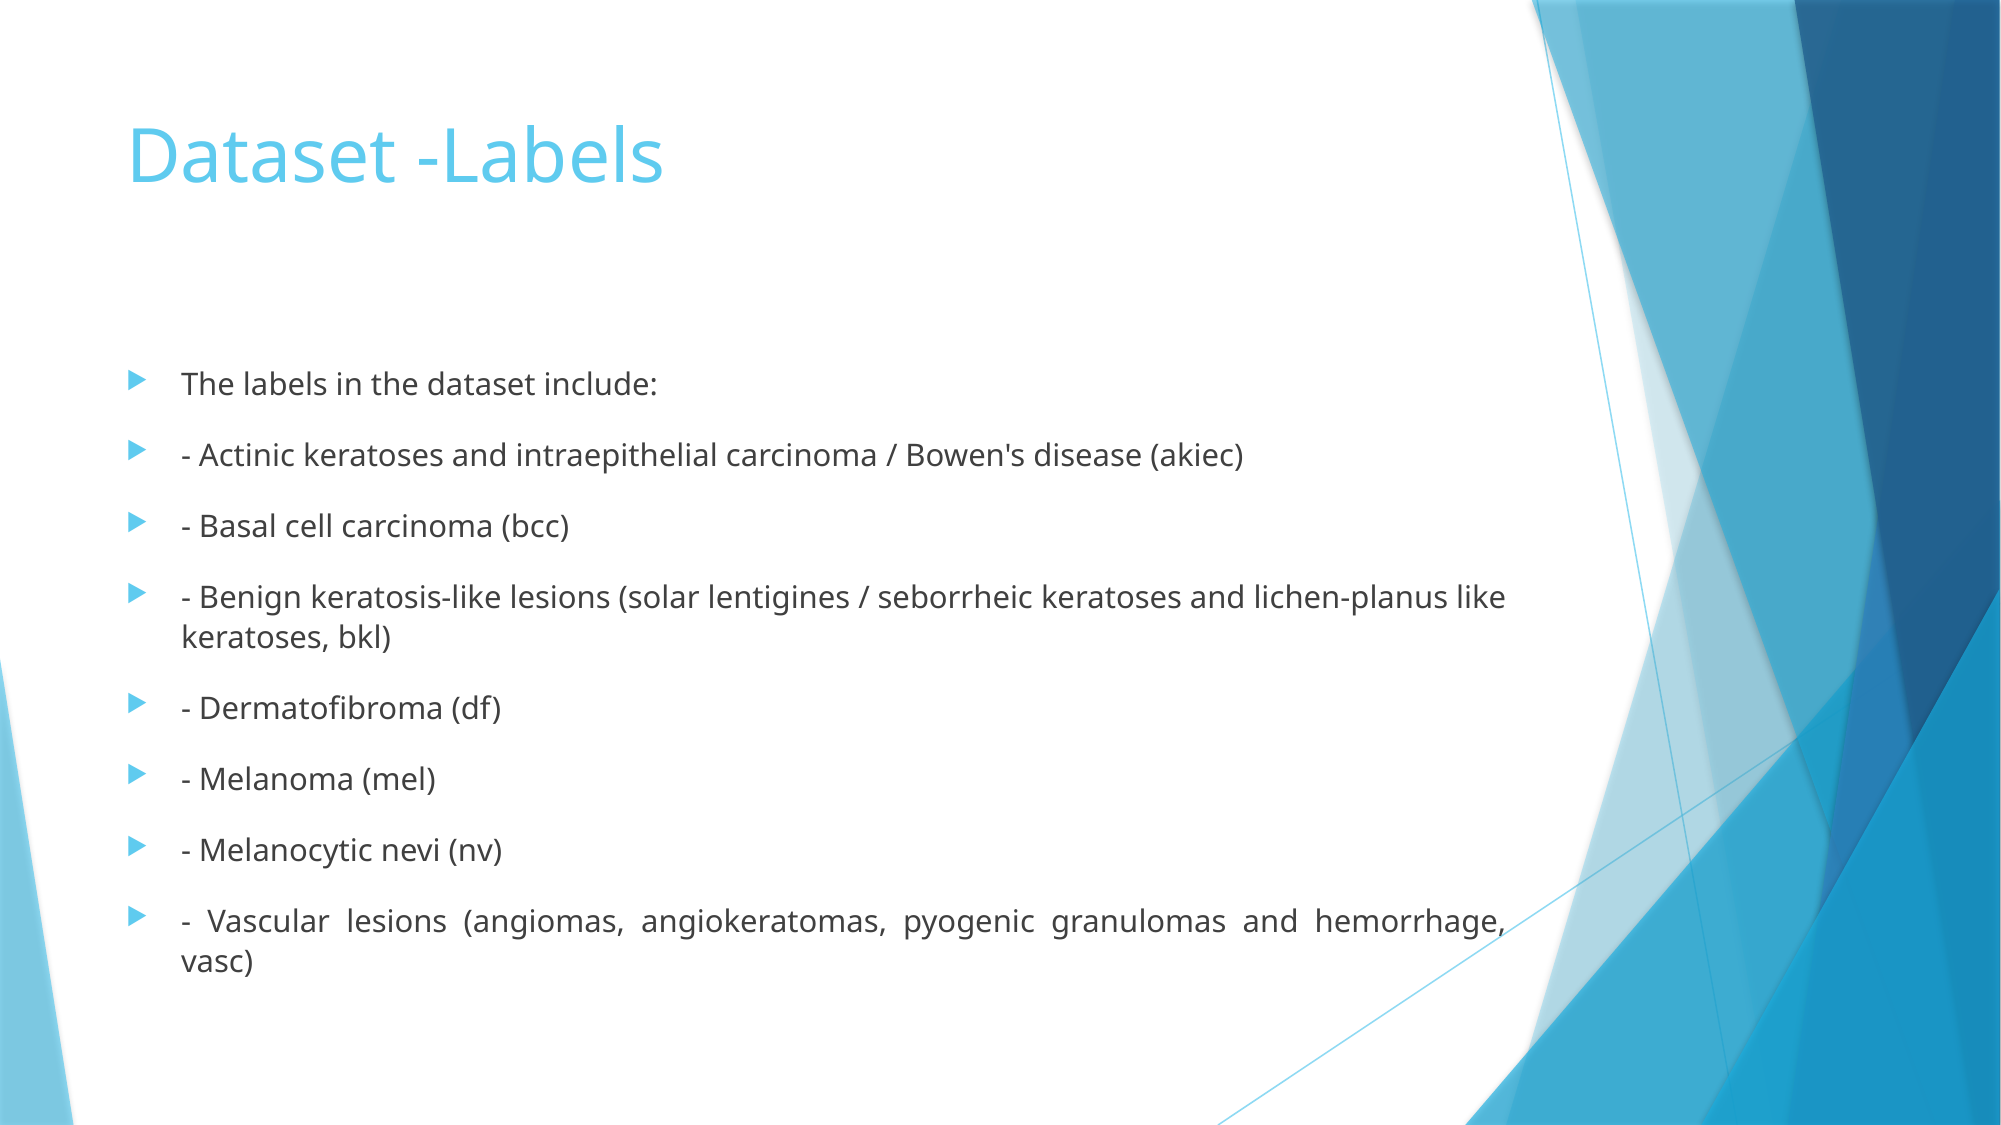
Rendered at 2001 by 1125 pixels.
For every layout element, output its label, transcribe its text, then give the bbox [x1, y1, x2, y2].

title Dataset -Labels [111, 99, 1522, 317]
list The labels in the dataset include: - Actinic keratoses and intraepithelial carcinoma / Bowen's disease (akiec) - Basal cell carcinoma (bcc) - Benign keratosis-like lesions (solar lentigines / seborrheic keratoses and lichen-planus like keratoses, bkl) - Dermatofibroma (df) - Melanoma (mel) - Melanocytic nevi (nv) - Vascular lesions (angiomas, angiokeratomas, pyogenic granulomas and hemorrhage, vasc) [111, 354, 1522, 992]
